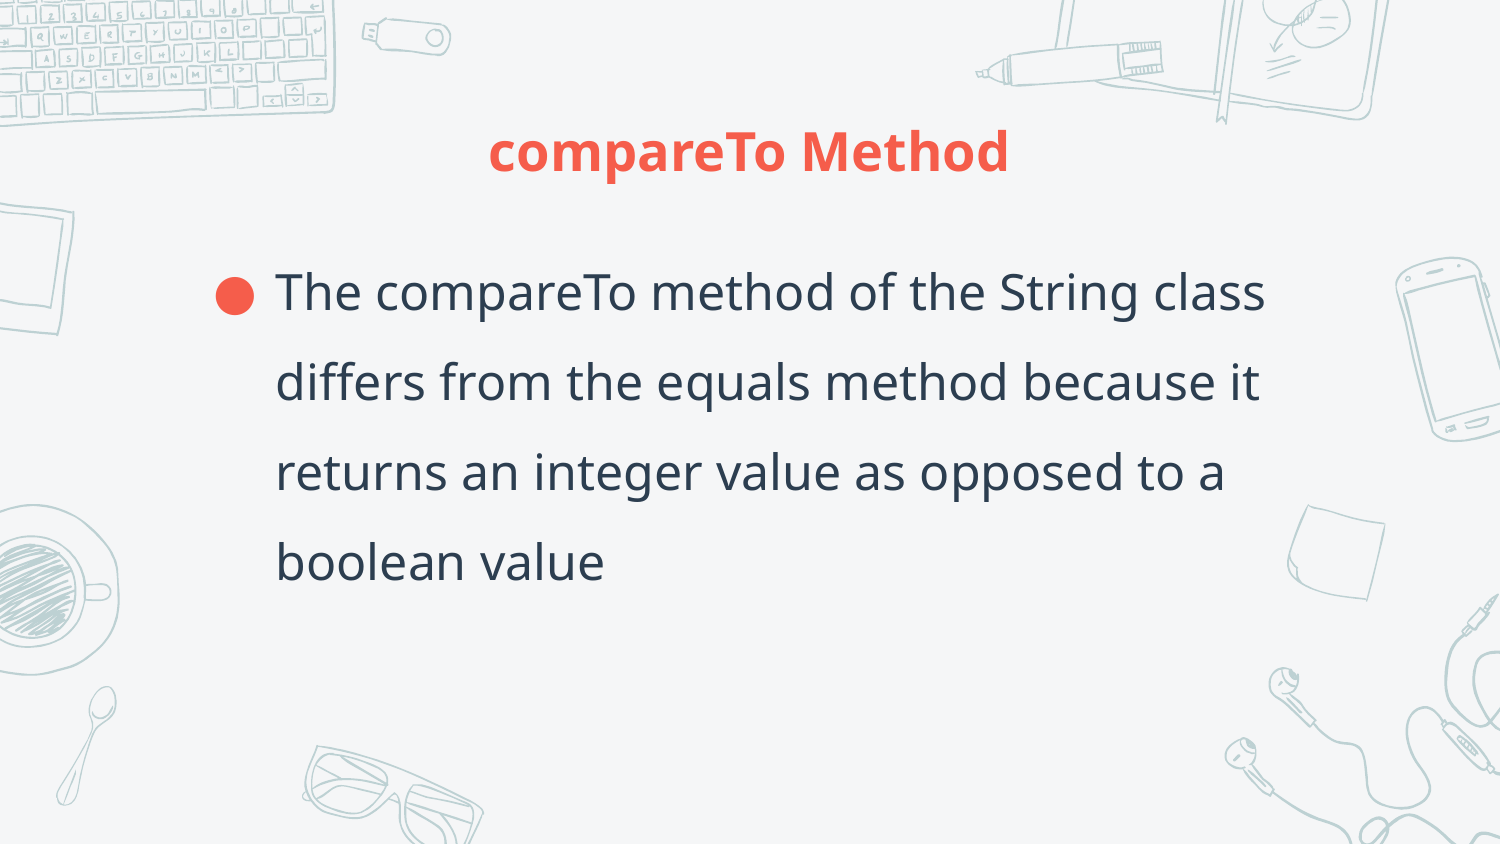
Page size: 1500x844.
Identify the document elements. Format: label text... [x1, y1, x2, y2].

title compareTo Method [185, 102, 1315, 198]
list The compareTo method of the String class differs from the equals method because it returns an integer value as opposed to a boolean value [185, 215, 1315, 790]
